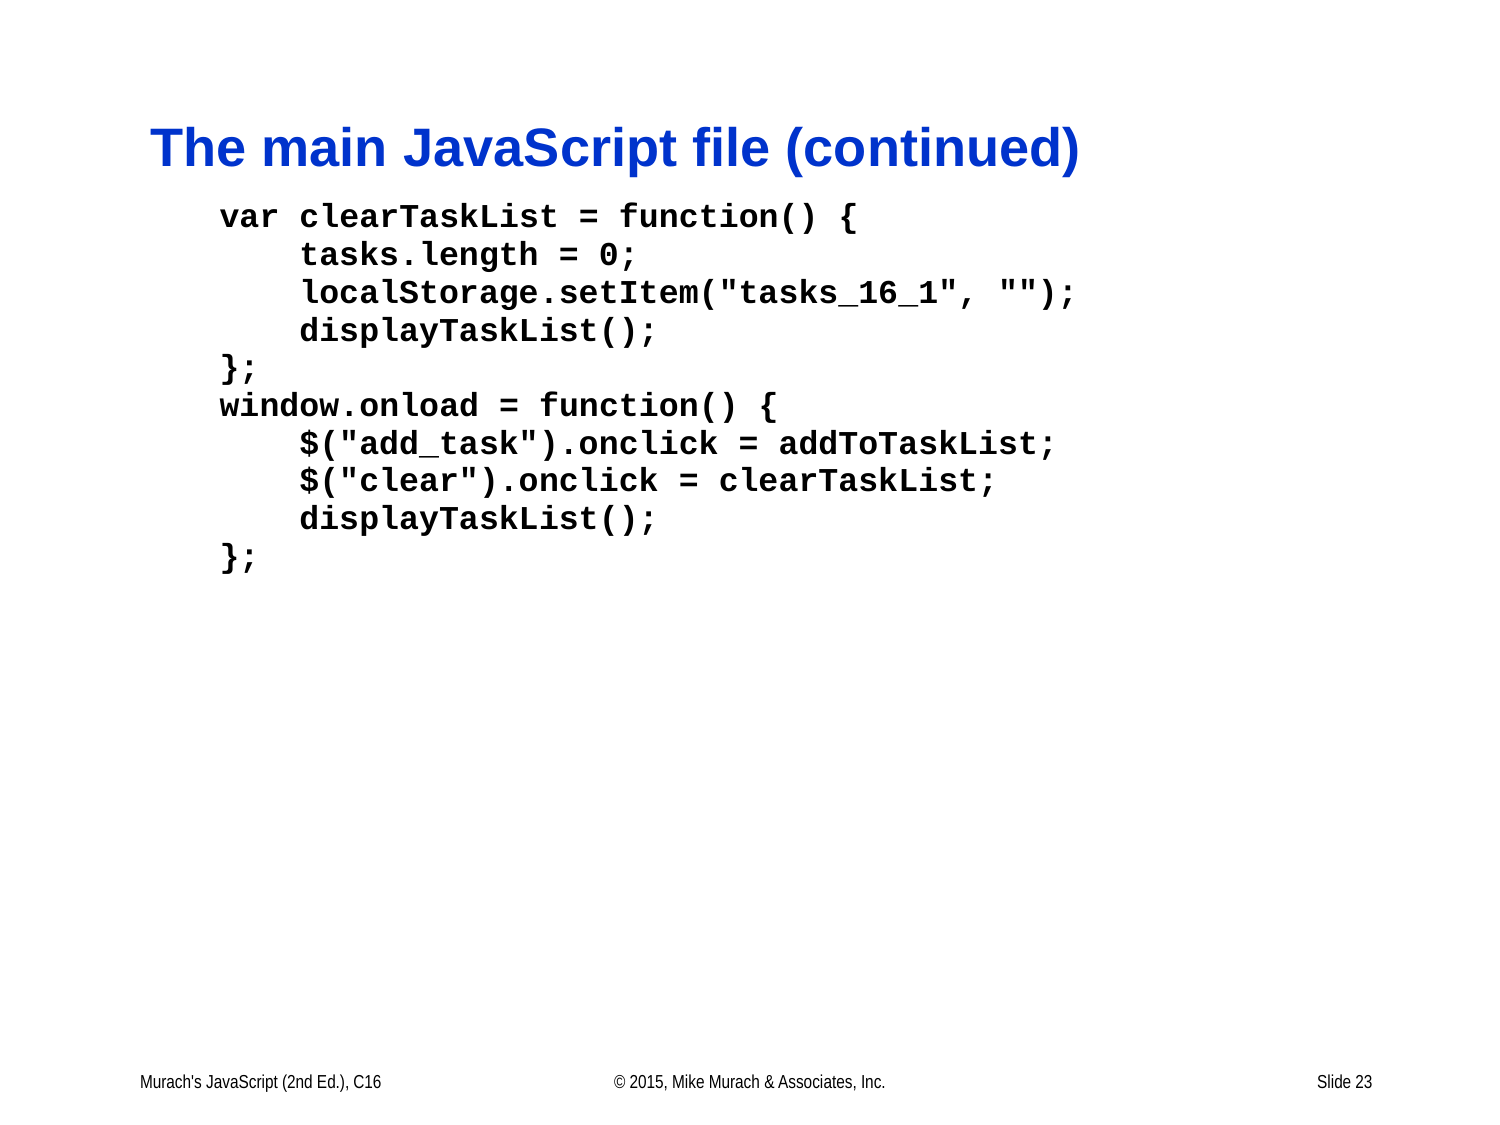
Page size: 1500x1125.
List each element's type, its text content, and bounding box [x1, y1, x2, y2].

slide_number Murach's JavaScript (2nd Ed.), C16 [125, 1025, 450, 1100]
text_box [162, 199, 1361, 580]
title The main JavaScript file (continued) [150, 112, 1350, 179]
footer © 2015, Mike Murach & Associates, Inc. [474, 1025, 1025, 1100]
slide_number Slide 23 [1074, 1025, 1388, 1100]
